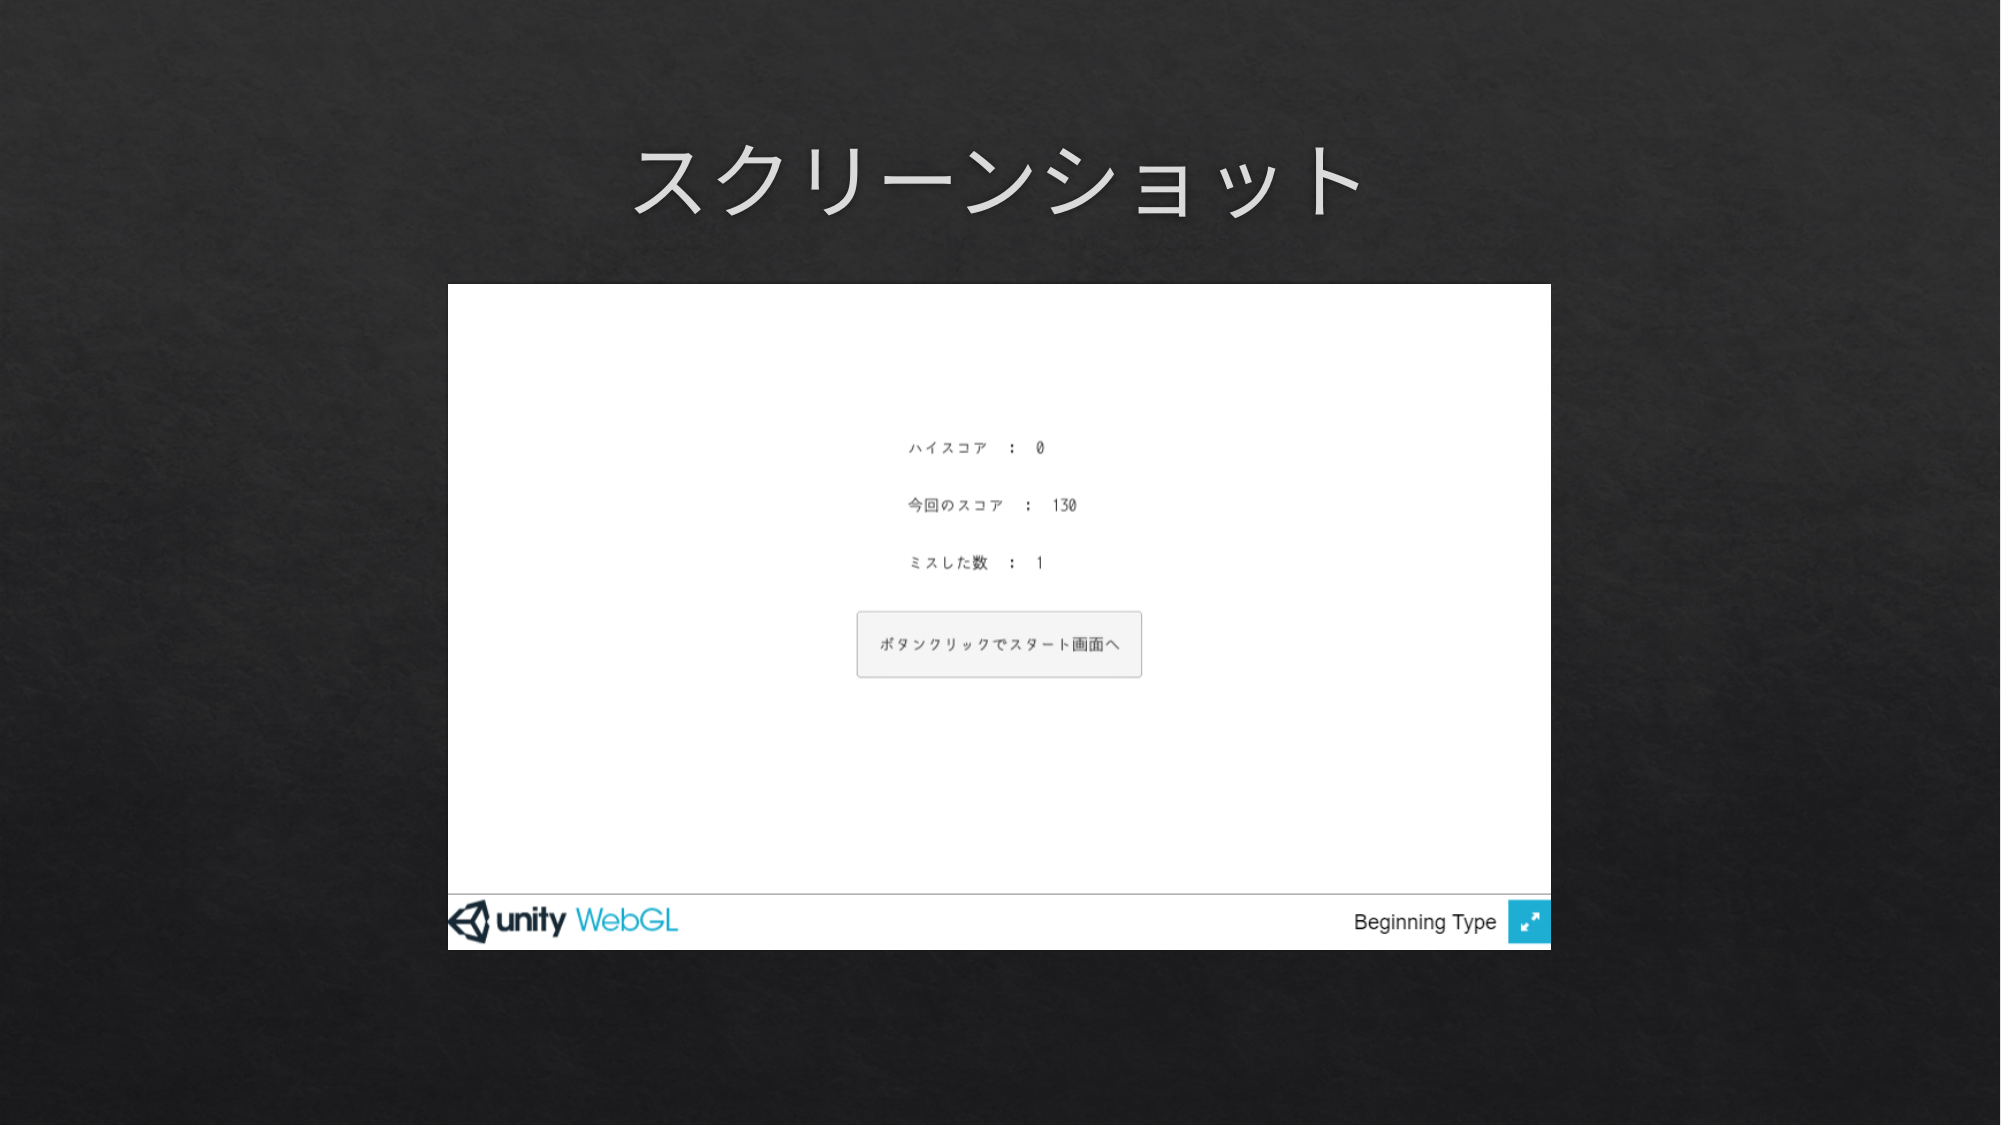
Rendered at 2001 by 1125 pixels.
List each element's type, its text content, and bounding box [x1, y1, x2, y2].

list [448, 283, 1551, 951]
title スクリーンショット [149, 99, 1849, 260]
